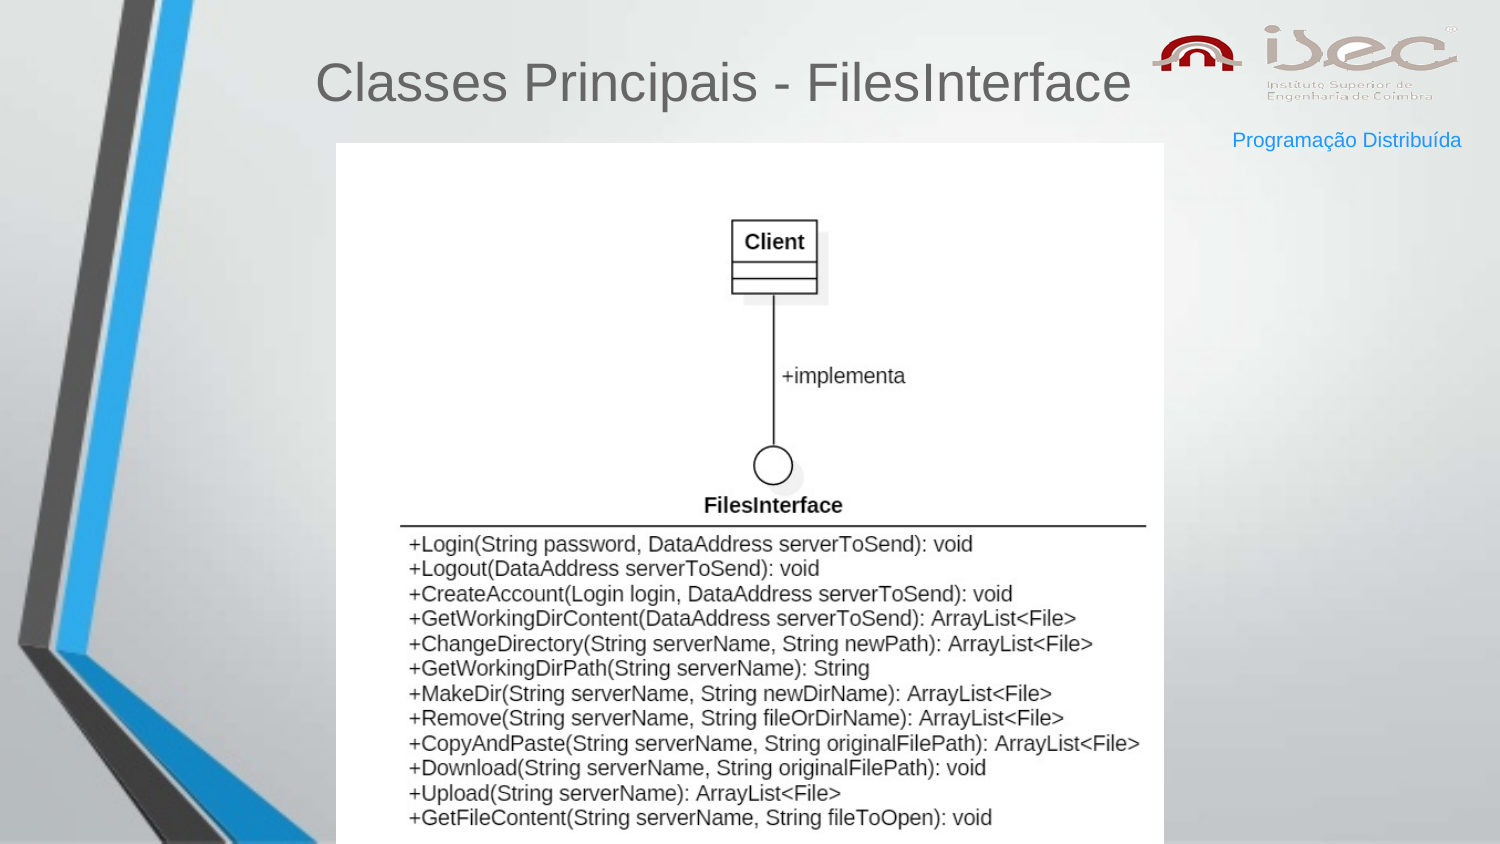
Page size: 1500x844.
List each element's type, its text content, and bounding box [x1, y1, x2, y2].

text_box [1118, 0, 1500, 161]
title Classes Principais - FilesInterface [0, 0, 1116, 94]
picture [0, 94, 1500, 844]
